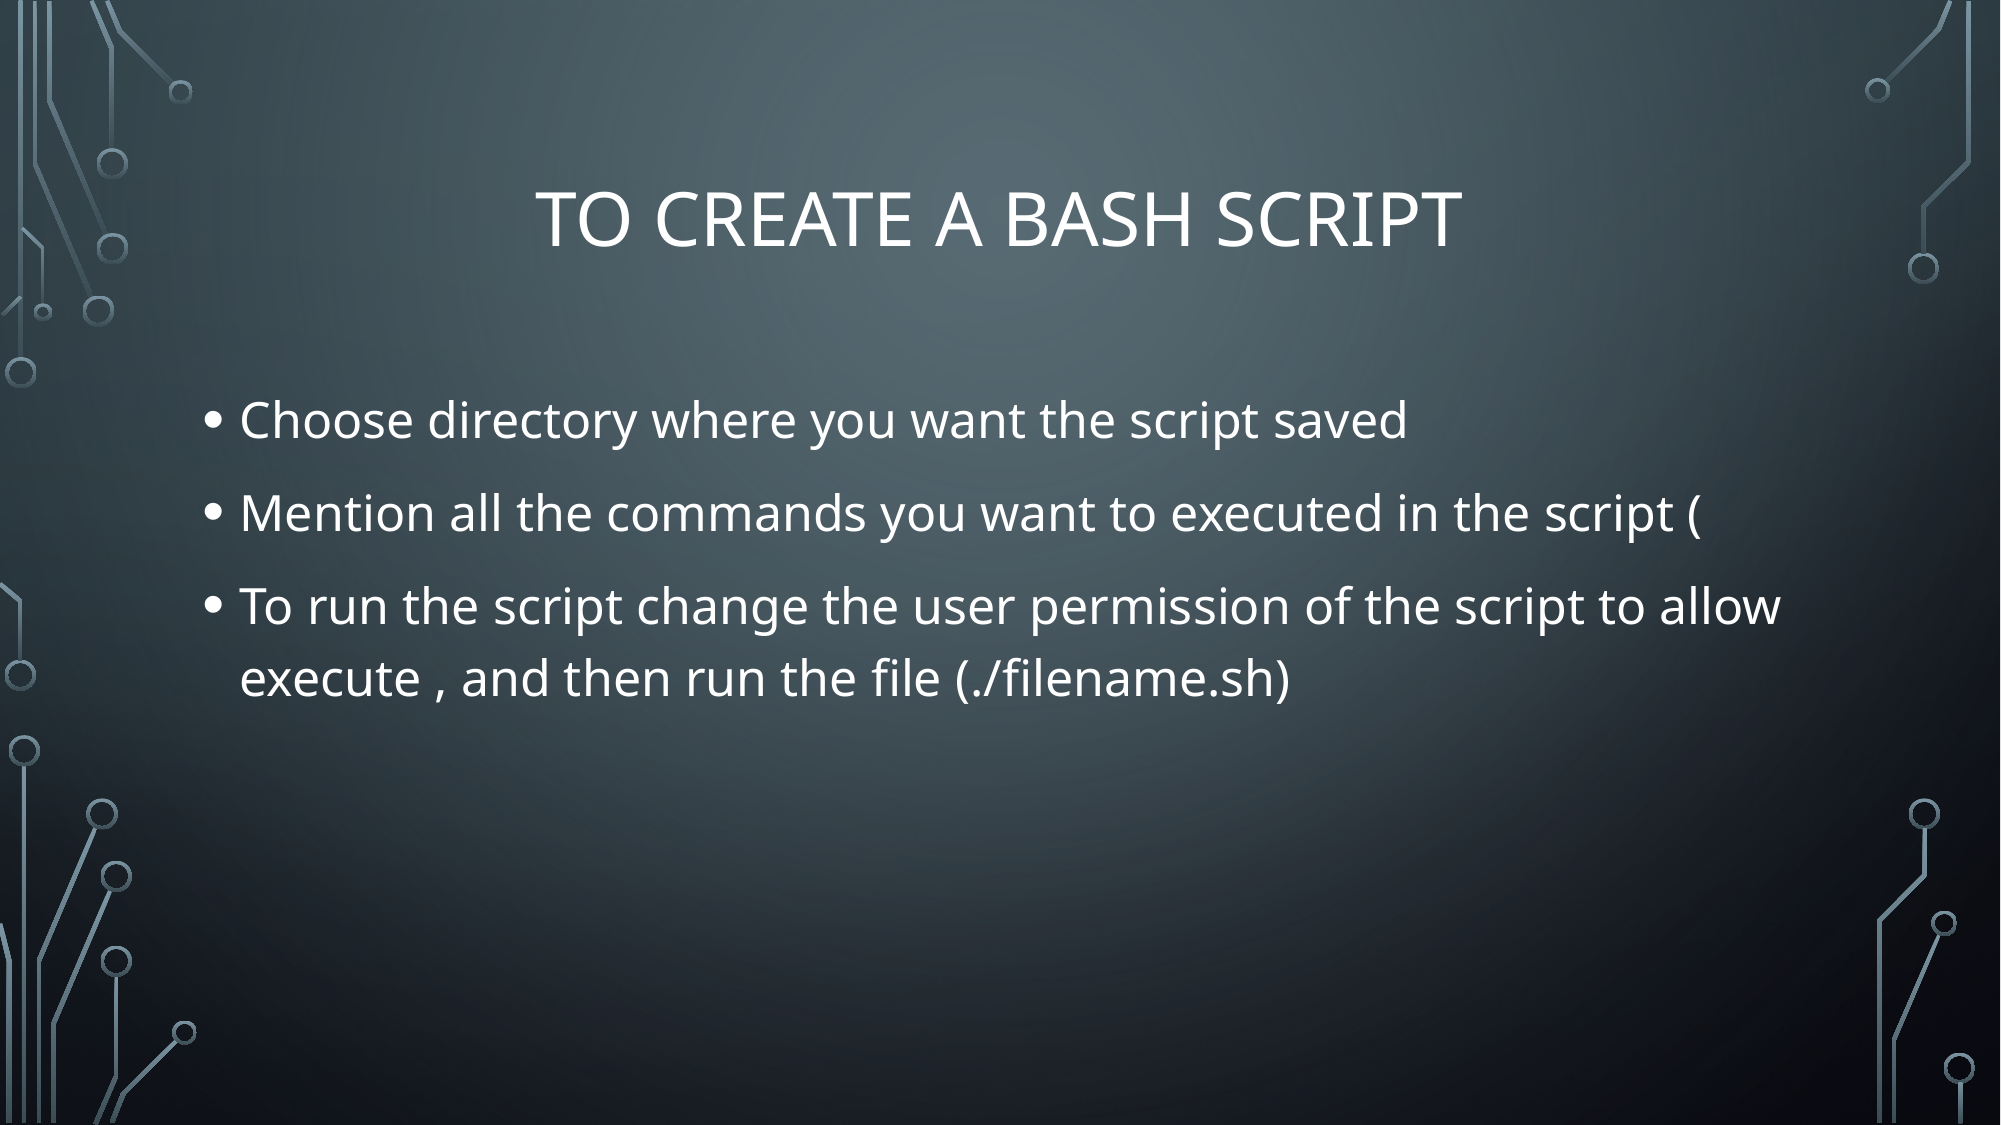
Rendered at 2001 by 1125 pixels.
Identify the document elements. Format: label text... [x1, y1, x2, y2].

list Choose directory where you want the script saved Mention all the commands you want to executed in the script ( To run the script change the user permission of the script to allow execute , and then run the file (./filename.sh) [187, 369, 1813, 950]
title to create a bash script [187, 101, 1813, 344]
